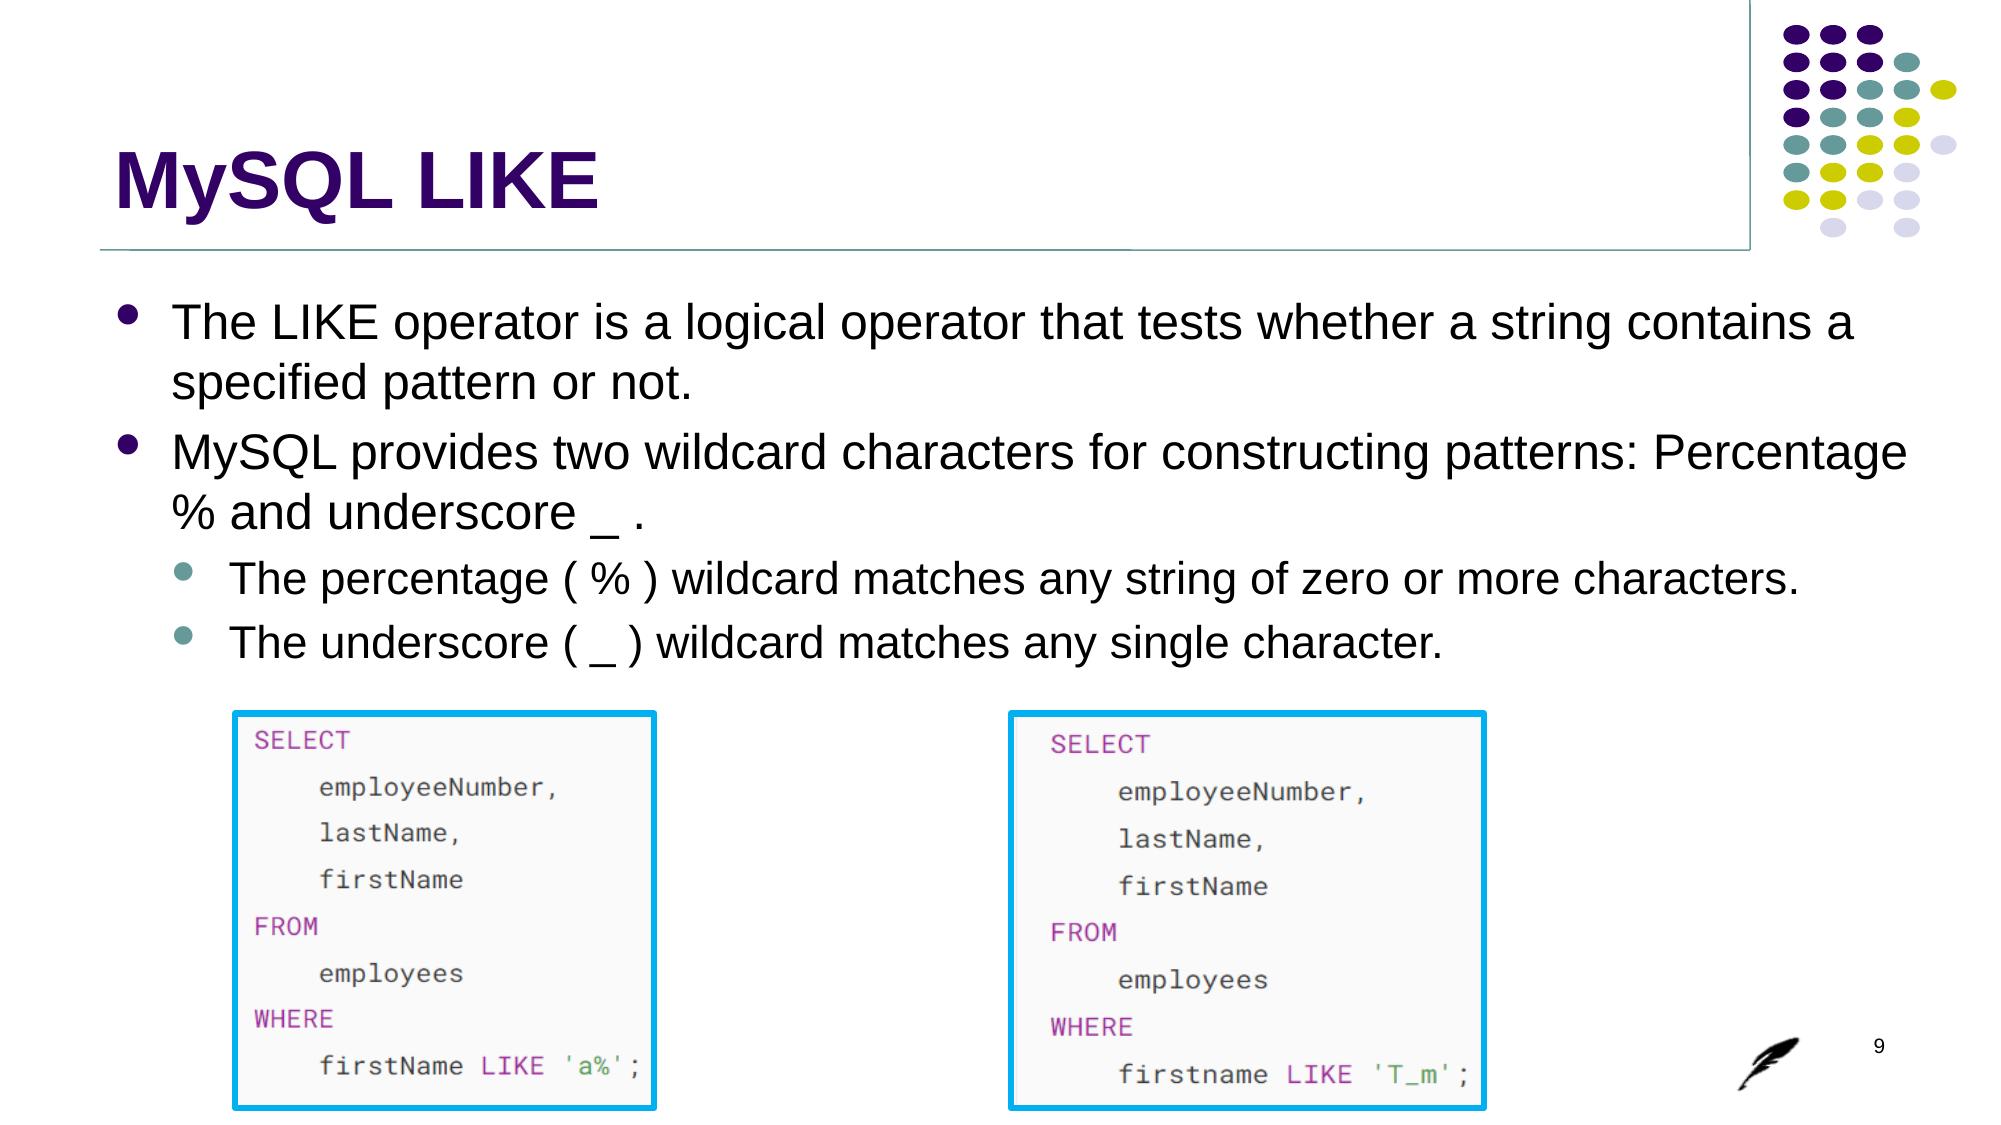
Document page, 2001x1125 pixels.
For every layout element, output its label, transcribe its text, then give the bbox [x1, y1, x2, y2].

title MySQL LIKE [99, 20, 1750, 233]
picture [1015, 718, 1480, 1104]
slide_number 9 [1487, 1025, 1900, 1100]
picture [239, 718, 650, 1104]
list The LIKE operator is a logical operator that tests whether a string contains a specified pattern or not. MySQL provides two wildcard characters for constructing patterns: Percentage % and underscore _ . The percentage ( % ) wildcard matches any string of zero or more characters. The underscore ( _ ) wildcard matches any single character. [99, 282, 1954, 1006]
